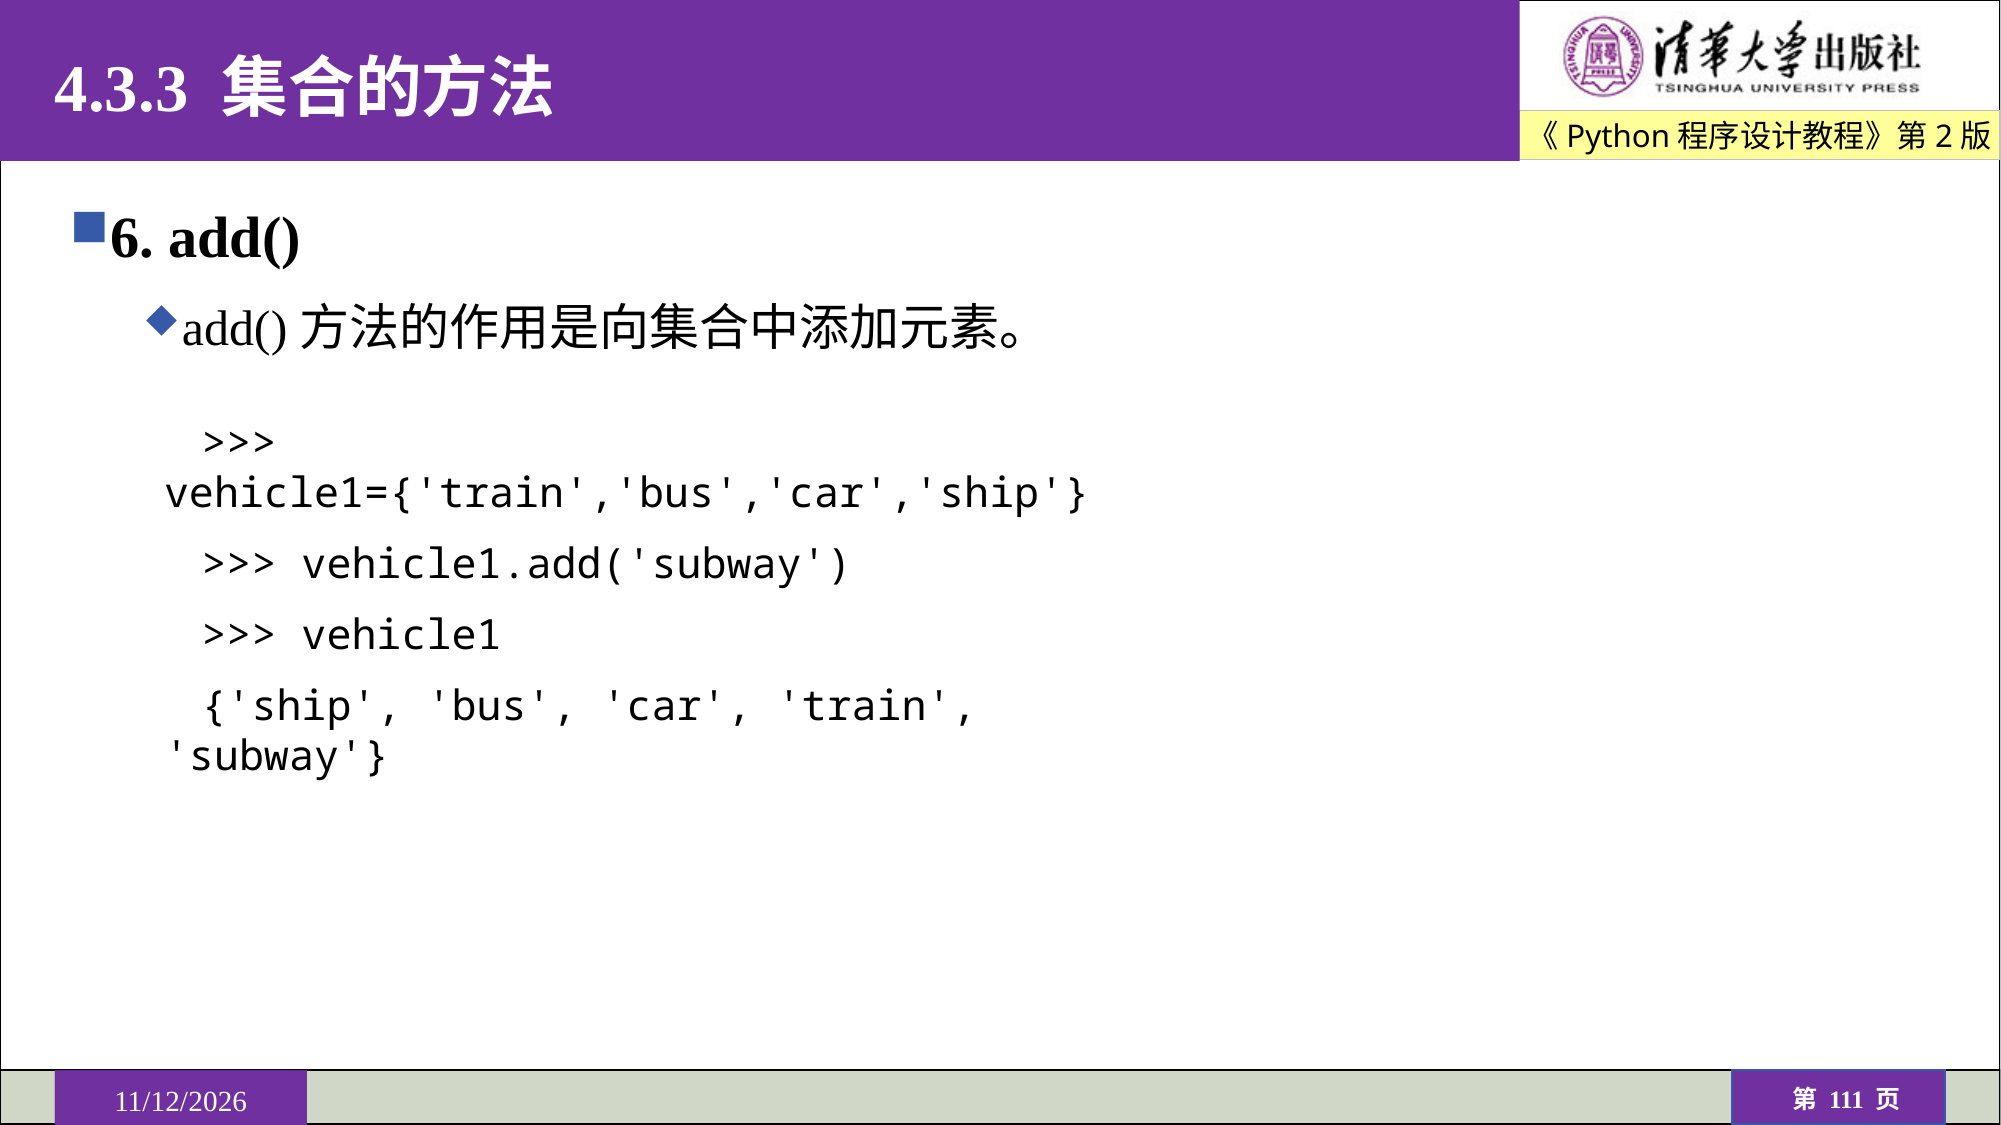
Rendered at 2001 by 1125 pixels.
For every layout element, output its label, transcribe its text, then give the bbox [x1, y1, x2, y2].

picture [1559, 11, 1946, 102]
text_box >>> vehicle1={'train','bus','car','ship'} >>> vehicle1.add('subway') >>> vehicle1 {'ship', 'bus', 'car', 'train', 'subway'} [149, 408, 1237, 787]
title 4.3.3 集合的方法 [54, 0, 1520, 161]
list 6. add() add()方法的作用是向集合中添加元素。 [54, 184, 1946, 386]
